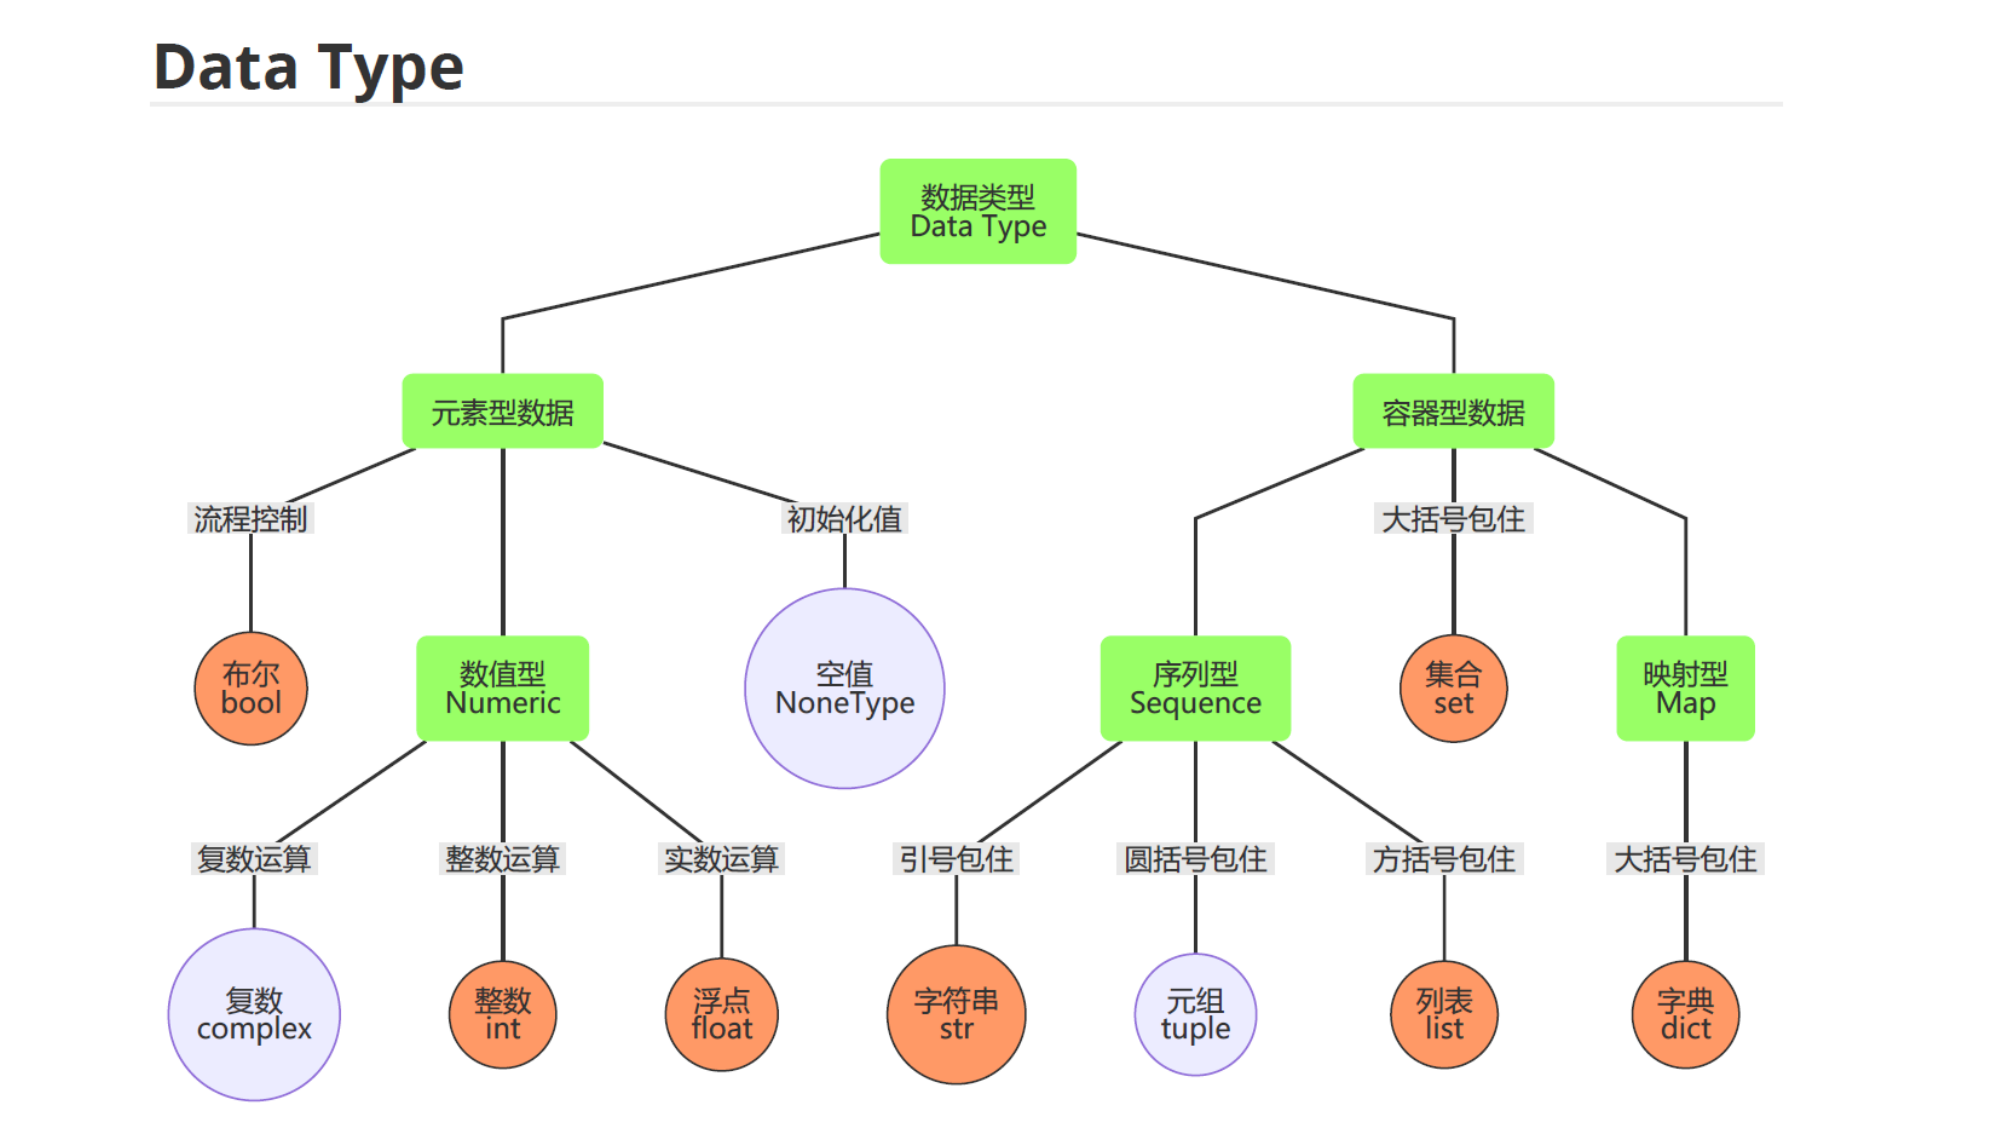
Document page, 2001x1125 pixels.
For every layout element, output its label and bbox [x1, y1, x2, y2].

picture [98, 0, 1823, 1122]
